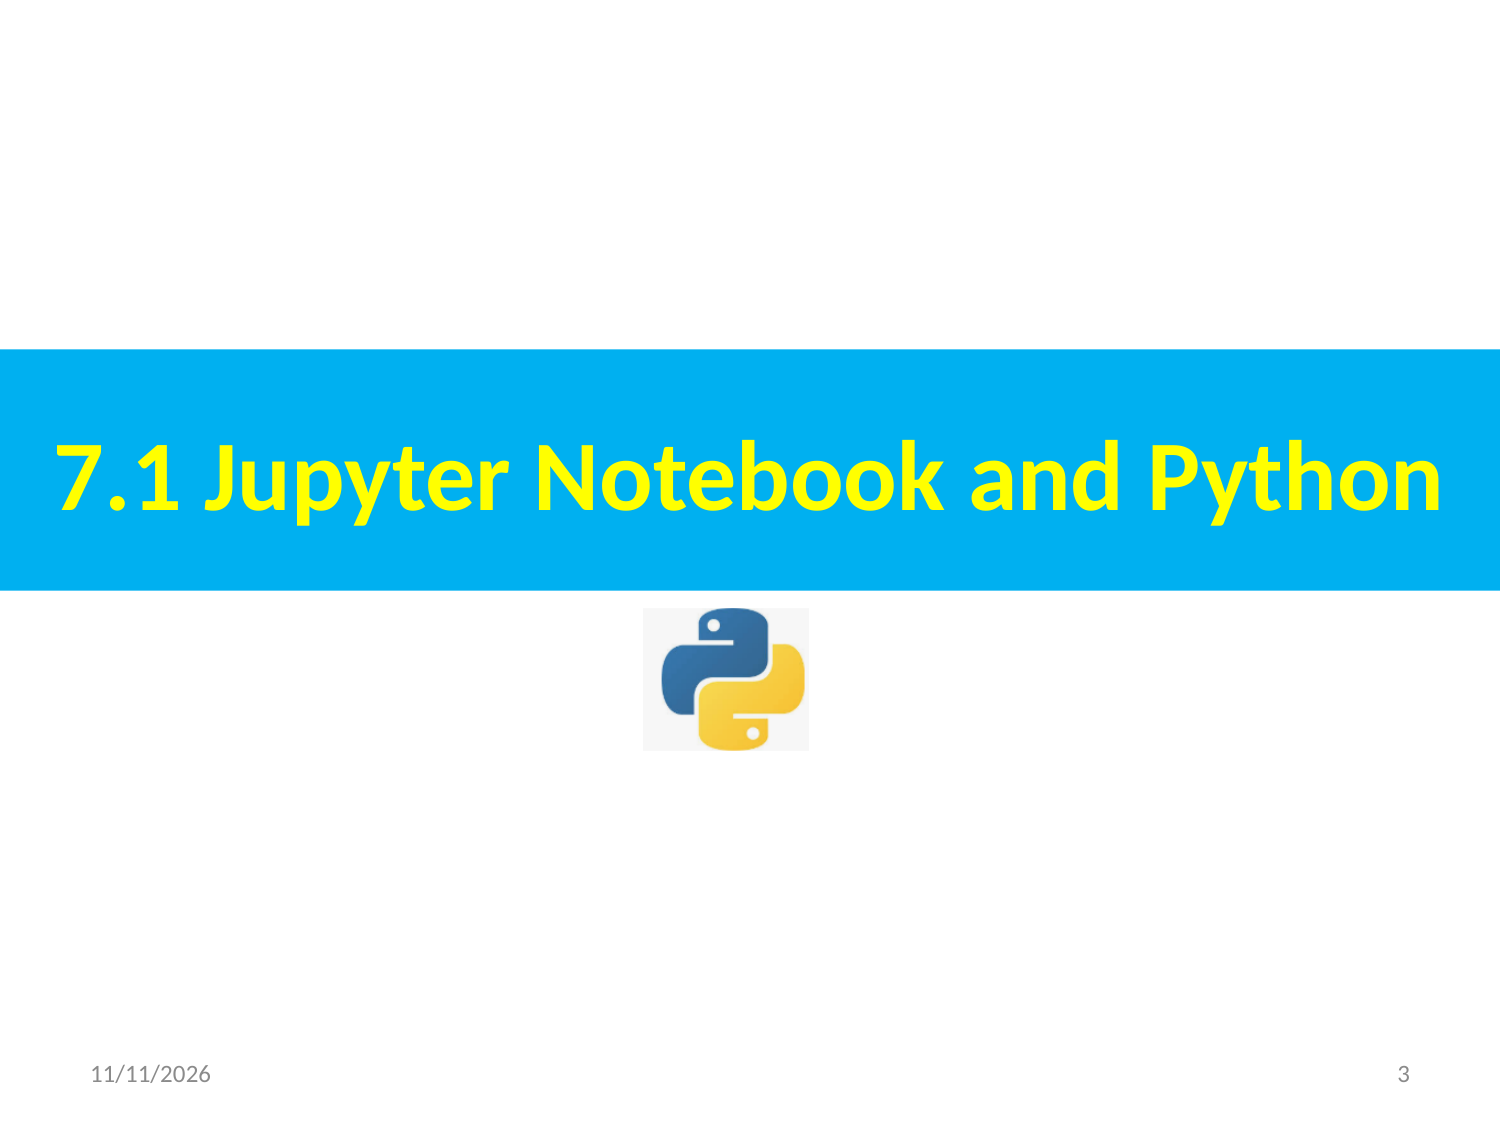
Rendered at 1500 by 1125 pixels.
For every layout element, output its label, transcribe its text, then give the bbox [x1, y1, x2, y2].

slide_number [75, 1042, 425, 1103]
slide_number 3 [1074, 1042, 1425, 1103]
title 7.1 Jupyter Notebook and Python [0, 349, 1500, 591]
picture [643, 606, 809, 752]
